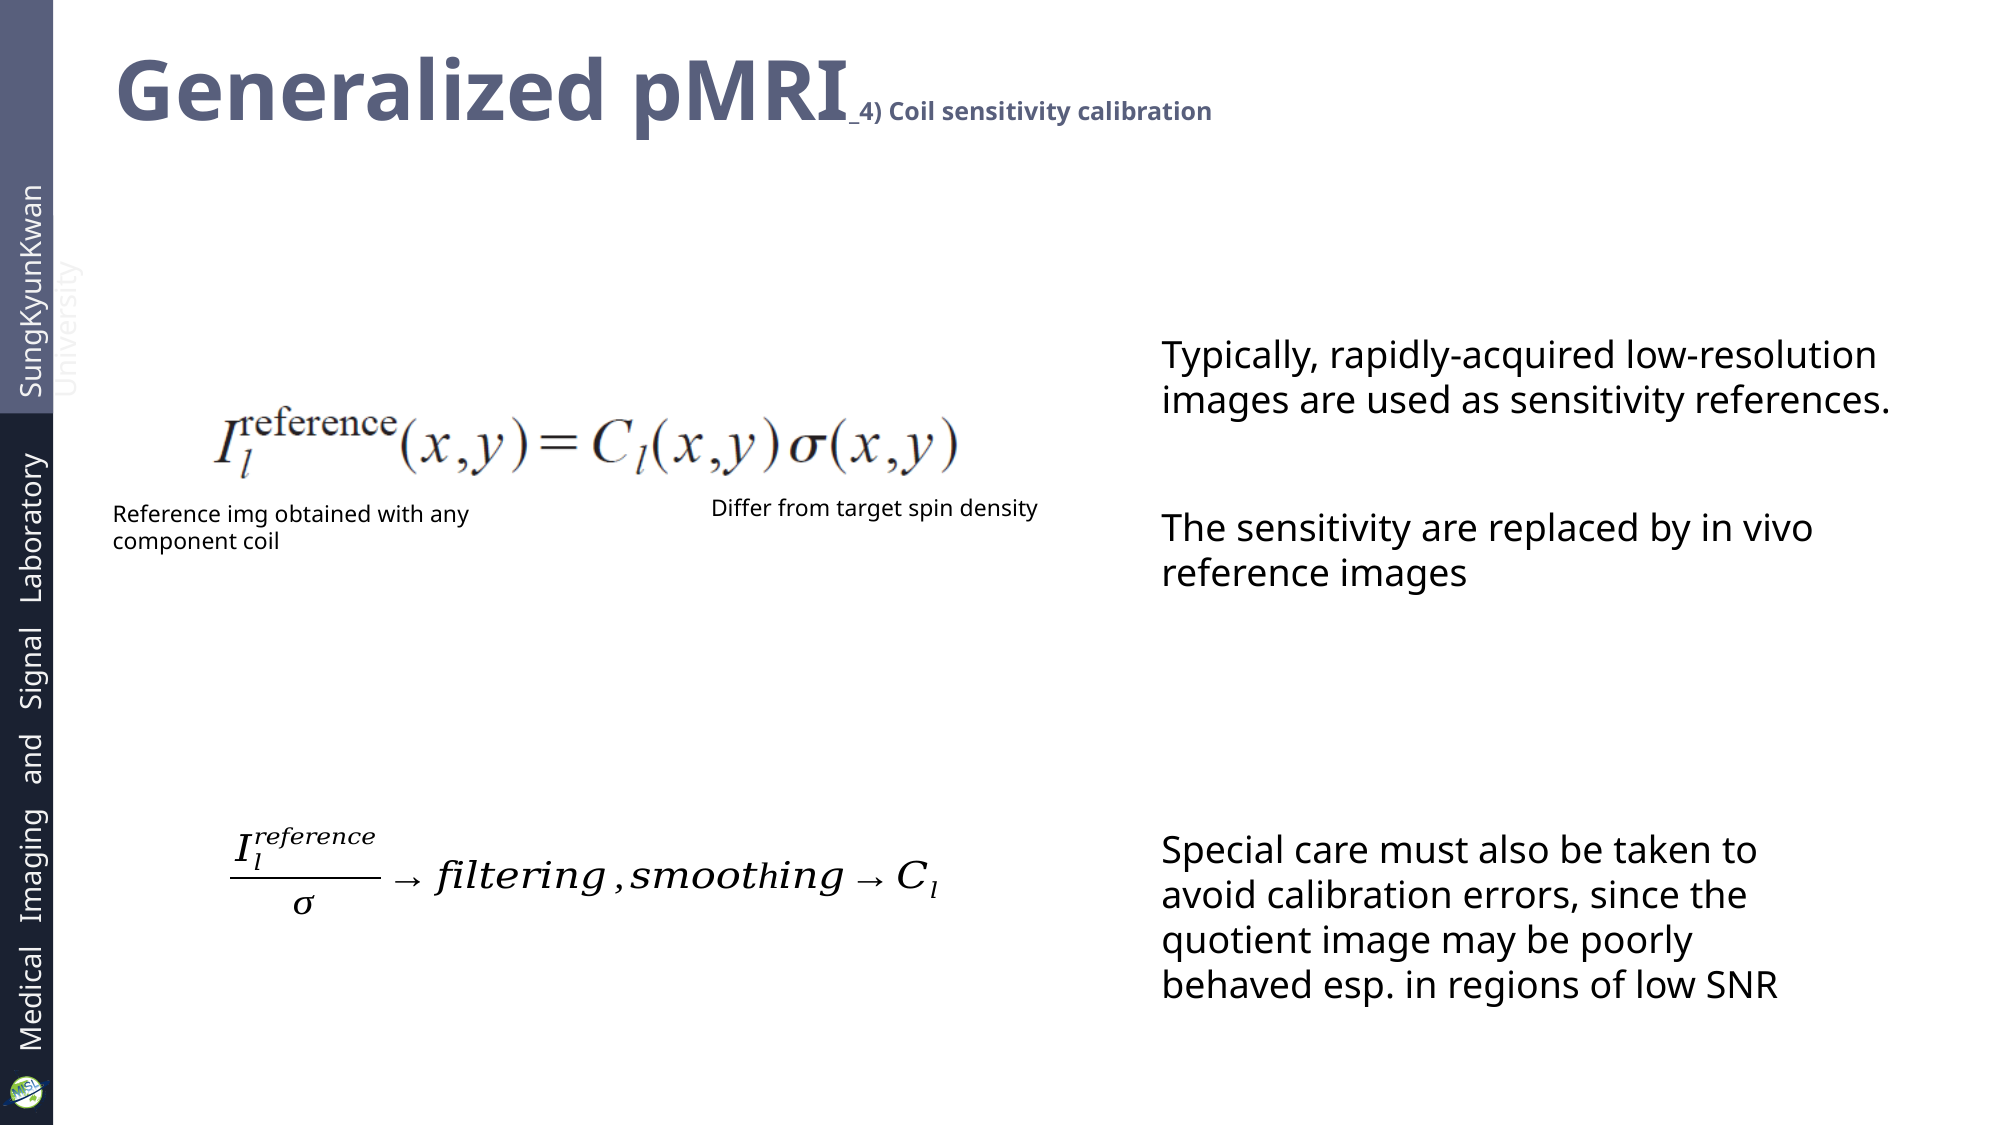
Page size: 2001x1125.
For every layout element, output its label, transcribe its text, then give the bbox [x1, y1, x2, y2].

picture [201, 386, 966, 496]
text_box Special care must also be taken to avoid calibration errors, since the quotient image may be poorly behaved esp. in regions of low SNR [1146, 818, 1833, 1014]
text_box Typically, rapidly-acquired low-resolution images are used as sensitivity references. [1146, 323, 1969, 428]
title Generalized pMRI_4) Coil sensitivity calibration [99, 42, 1935, 133]
picture [2, 1067, 51, 1116]
